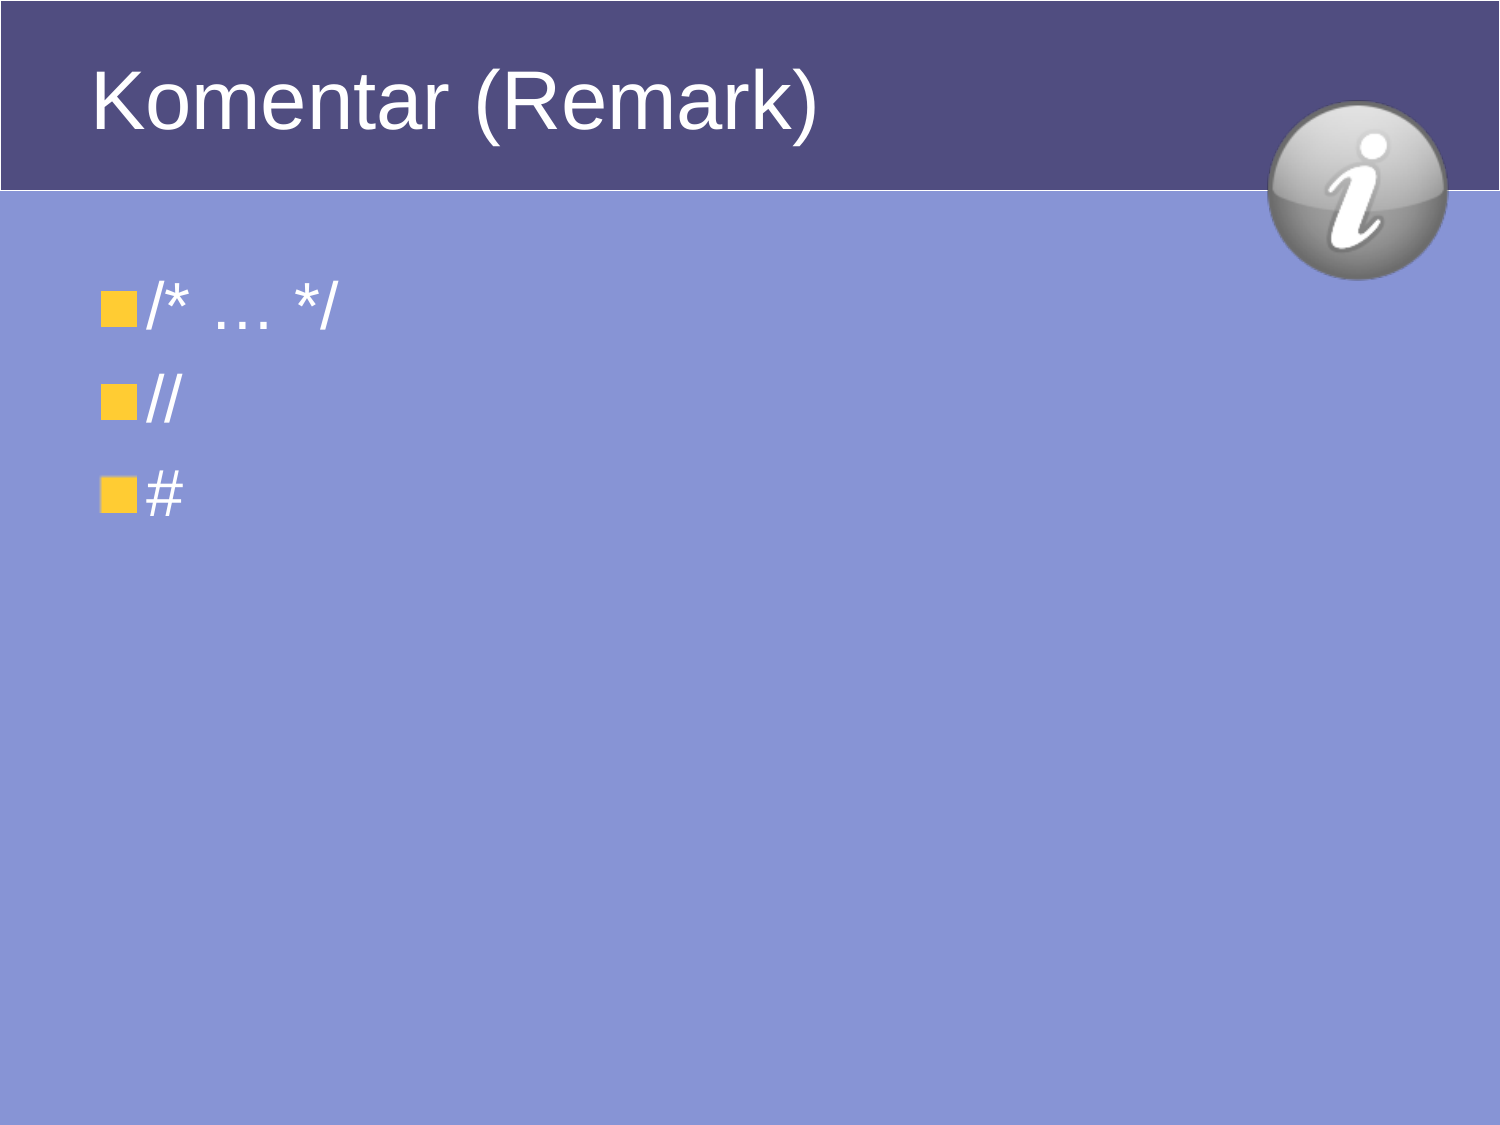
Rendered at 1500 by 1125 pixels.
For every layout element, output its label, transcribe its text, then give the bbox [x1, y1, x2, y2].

title Komentar (Remark) [74, 30, 1406, 162]
picture [1257, 89, 1460, 292]
picture [90, 466, 137, 513]
picture [90, 279, 137, 327]
picture [90, 372, 137, 420]
list /* … */ // # [74, 255, 1436, 924]
